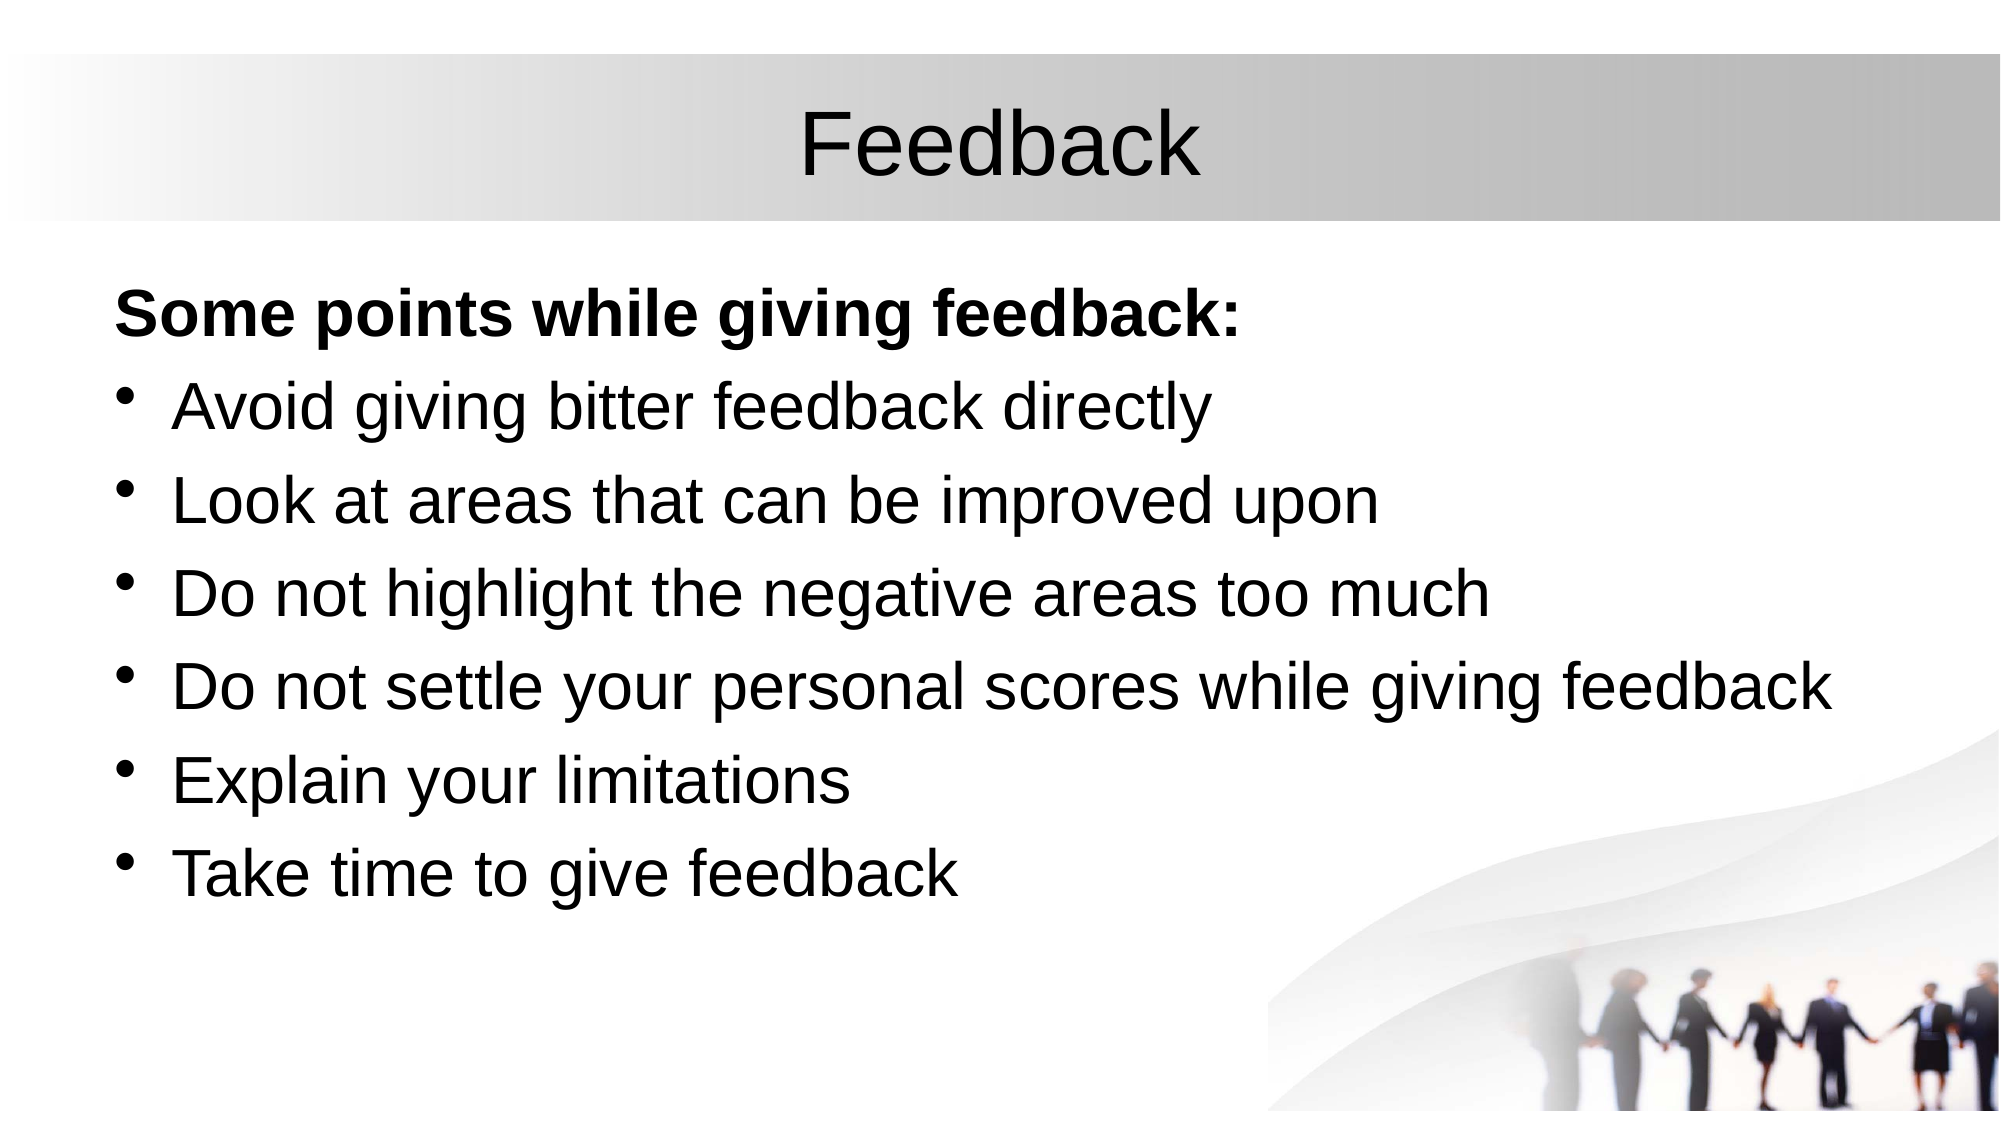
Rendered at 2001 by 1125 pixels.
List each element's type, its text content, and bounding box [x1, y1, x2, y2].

picture [1268, 728, 1999, 1111]
list Some points while giving feedback: Avoid giving bitter feedback directly Look at areas that can be improved upon Do not highlight the negative areas too much Do not settle your personal scores while giving feedback Explain your limitations Take time to give feedback [99, 262, 1901, 1006]
title Feedback [99, 44, 1901, 233]
